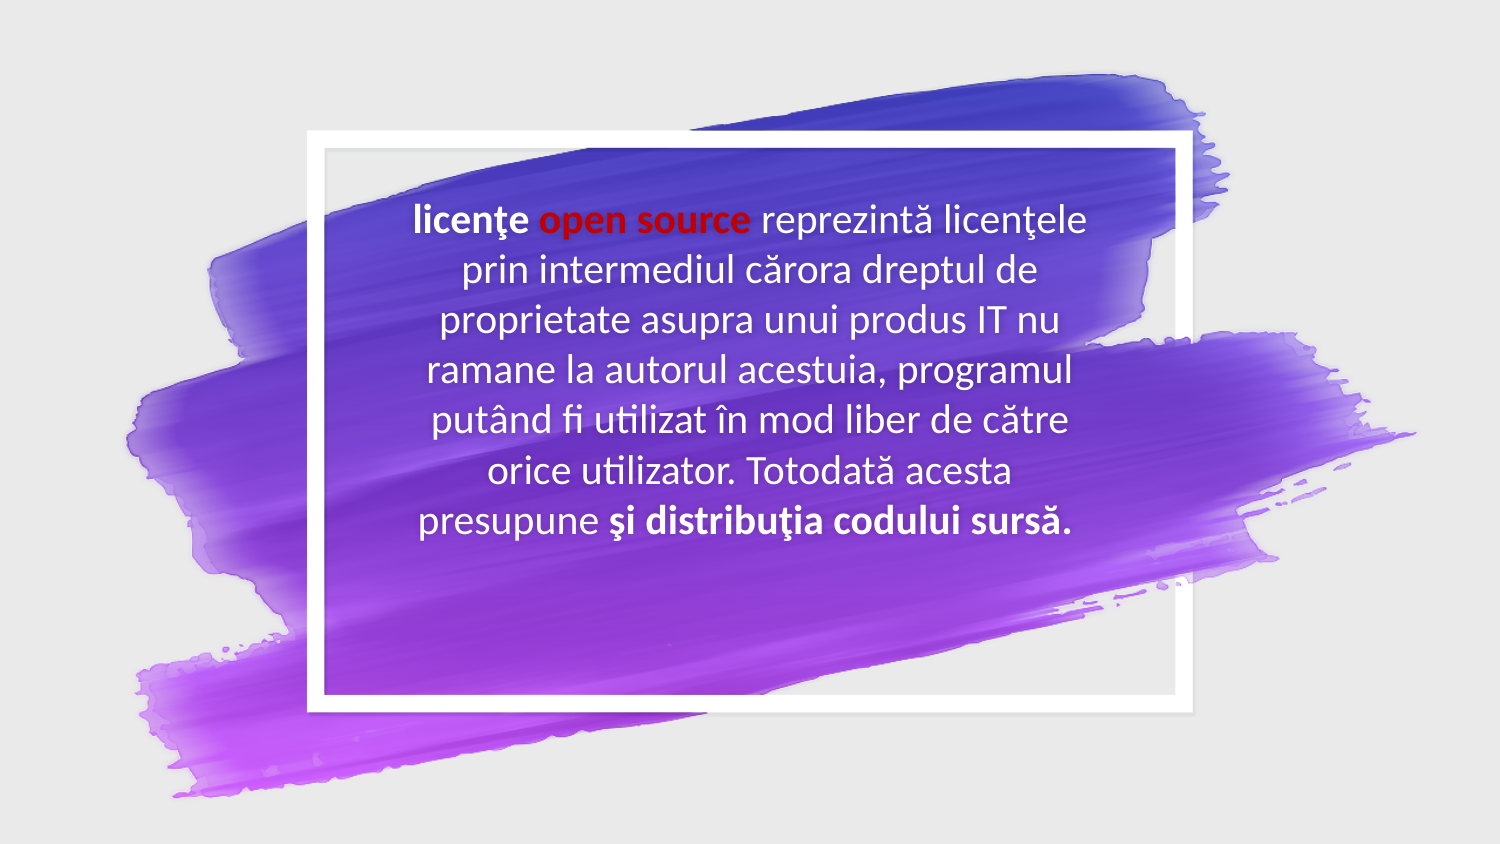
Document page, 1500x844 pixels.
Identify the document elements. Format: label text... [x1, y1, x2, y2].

picture [0, 0, 1500, 844]
title licenţe open source reprezintă licenţele prin intermediul cărora dreptul de proprietate asupra unui produs IT nu ramane la autorul acestuia, programul putând fi utilizat în mod liber de către orice utilizator. Totodată acesta presupune şi distribuţia codului sursă. [400, 297, 1100, 488]
